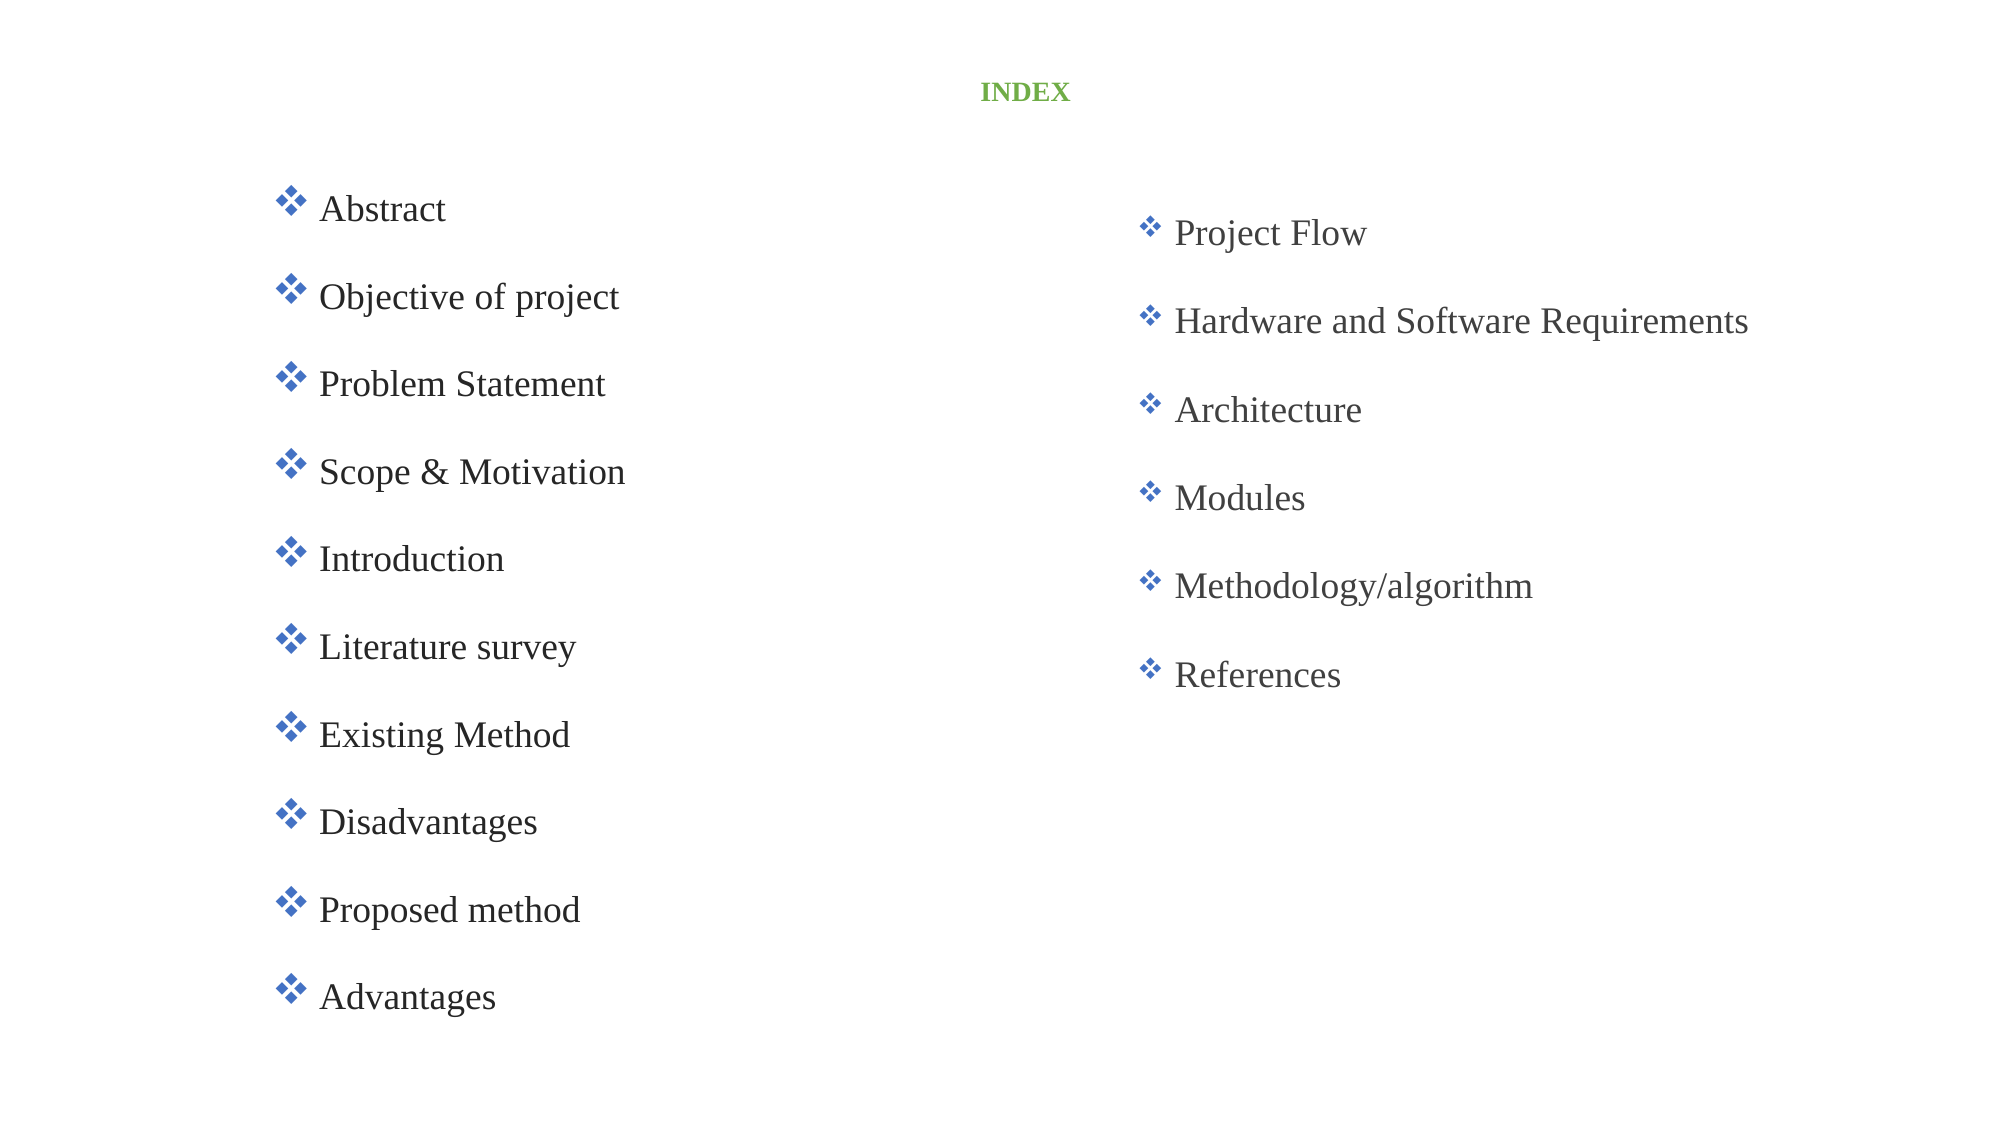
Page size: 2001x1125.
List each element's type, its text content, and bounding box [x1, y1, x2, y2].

text_box Abstract Objective of project Problem Statement Scope & Motivation Introduction Literature survey Existing Method Disadvantages Proposed method Advantages [107, 154, 662, 1074]
text_box INDEX [888, 65, 1087, 124]
text_box Project Flow Hardware and Software Requirements Architecture Modules Methodology/algorithm References [971, 178, 1823, 1074]
